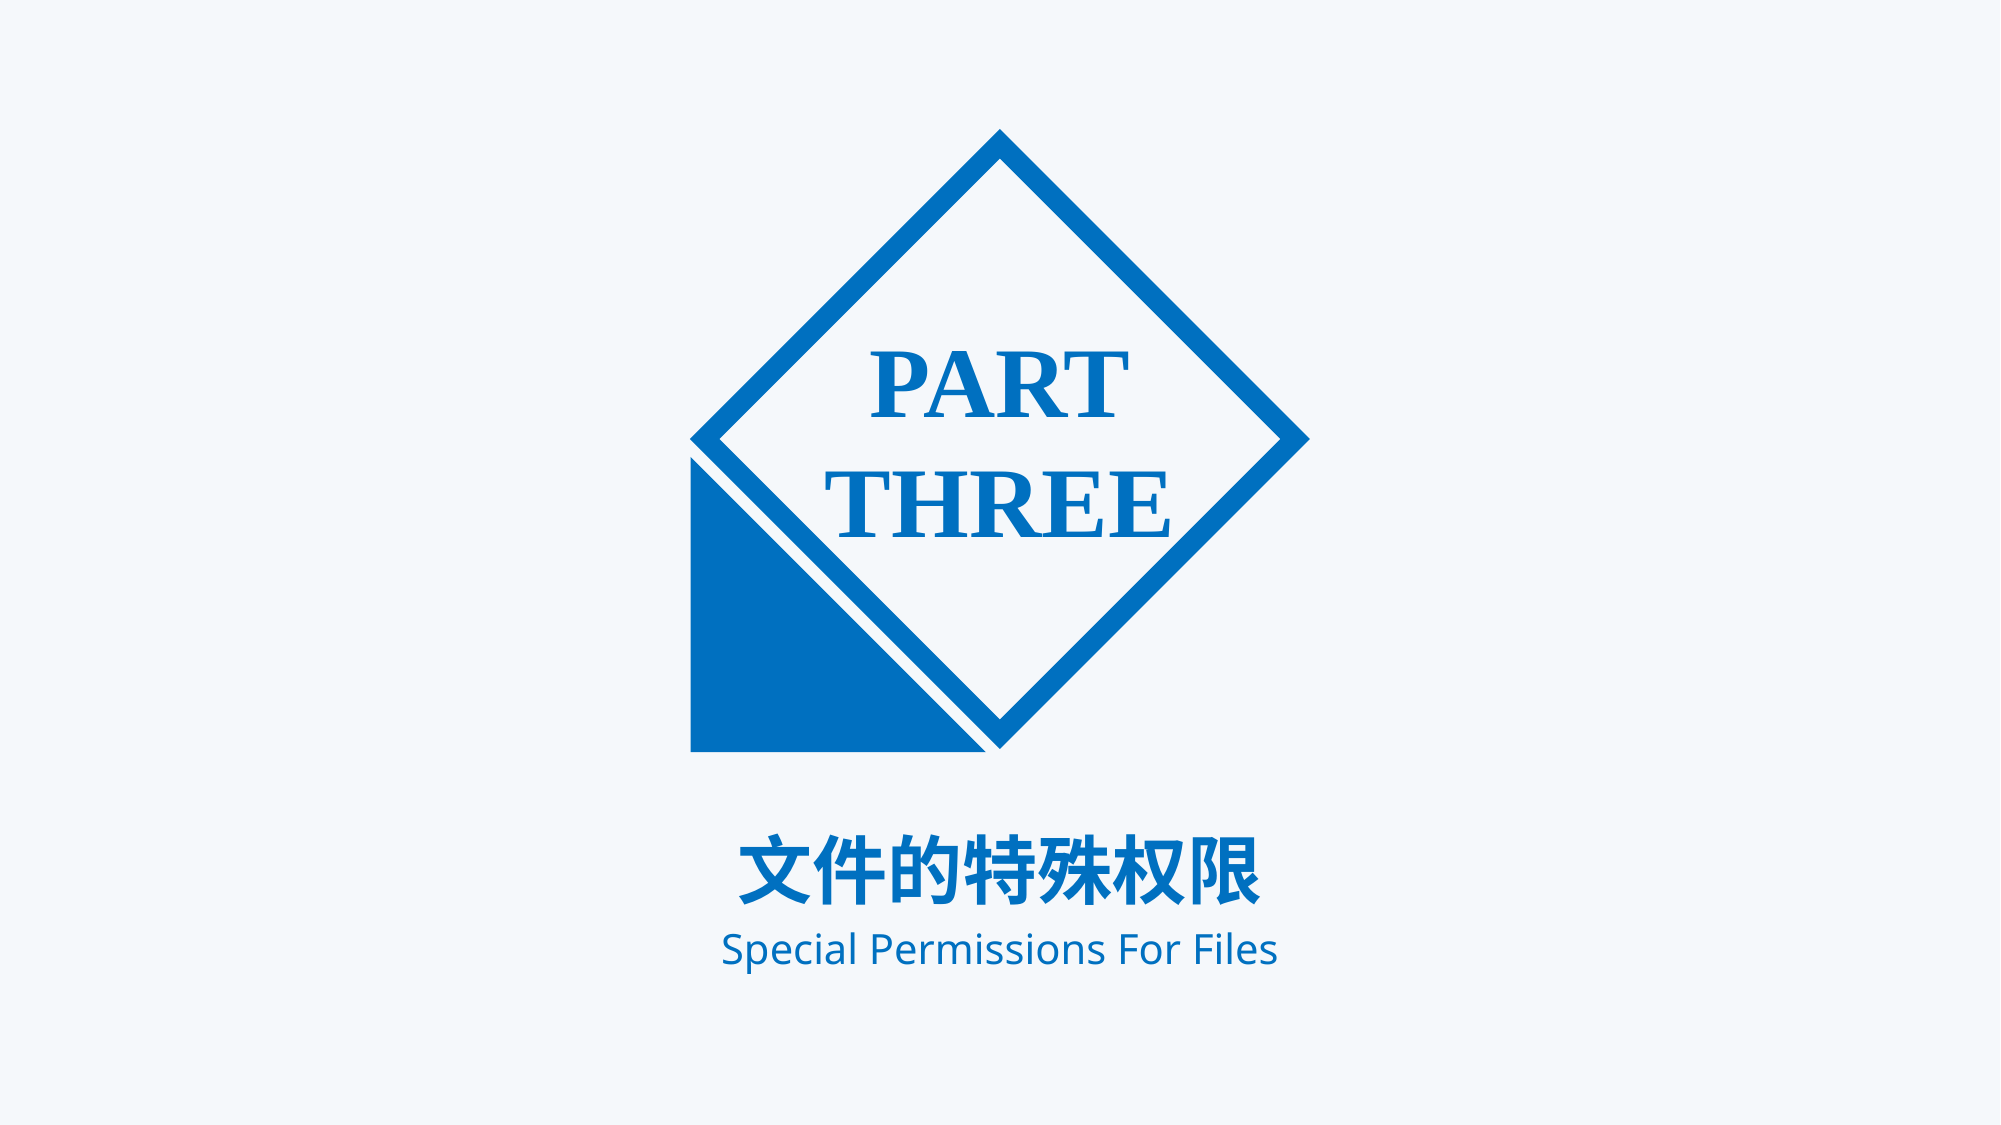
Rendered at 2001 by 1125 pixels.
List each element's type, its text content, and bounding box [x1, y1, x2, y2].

text_box Special Permissions For Files [367, 915, 1633, 981]
text_box [689, 454, 989, 754]
text_box [832, 142, 1168, 310]
text_box [829, 565, 1171, 736]
text_box PART THREE [690, 310, 1310, 565]
text_box 文件的特殊权限 [553, 816, 1447, 915]
